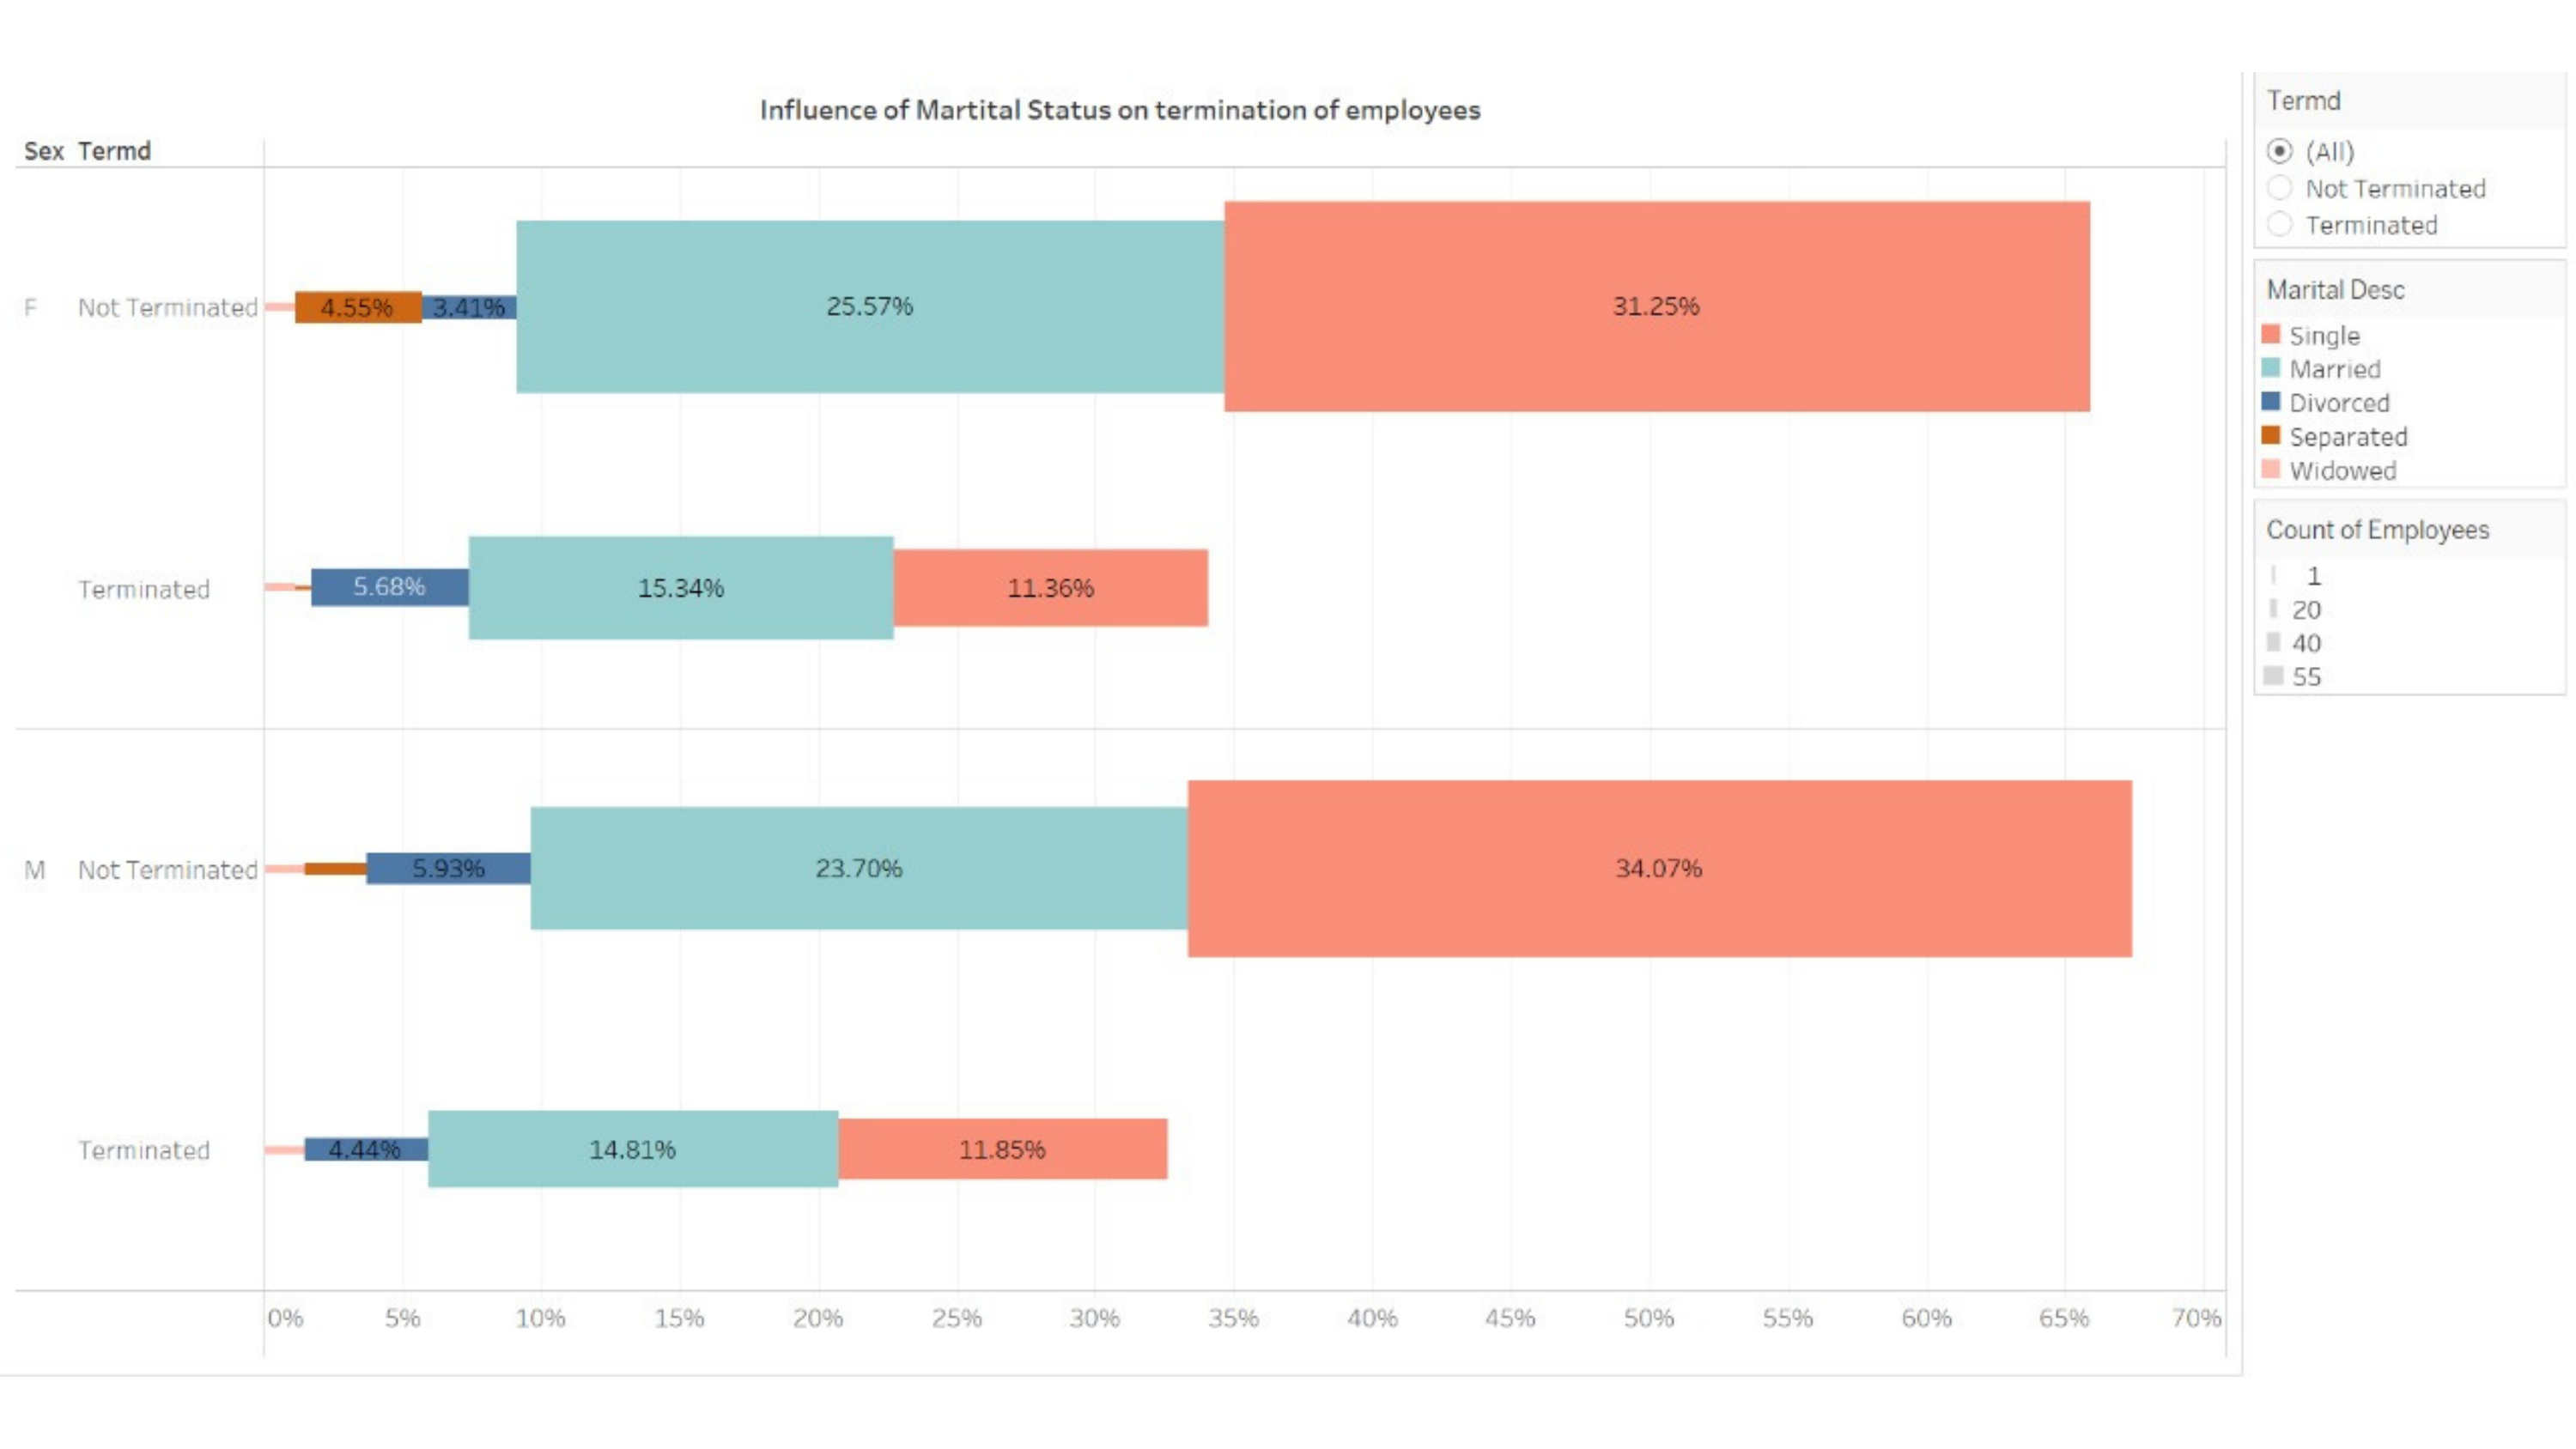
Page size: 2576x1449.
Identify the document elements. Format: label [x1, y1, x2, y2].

text_box [0, 72, 2576, 1377]
